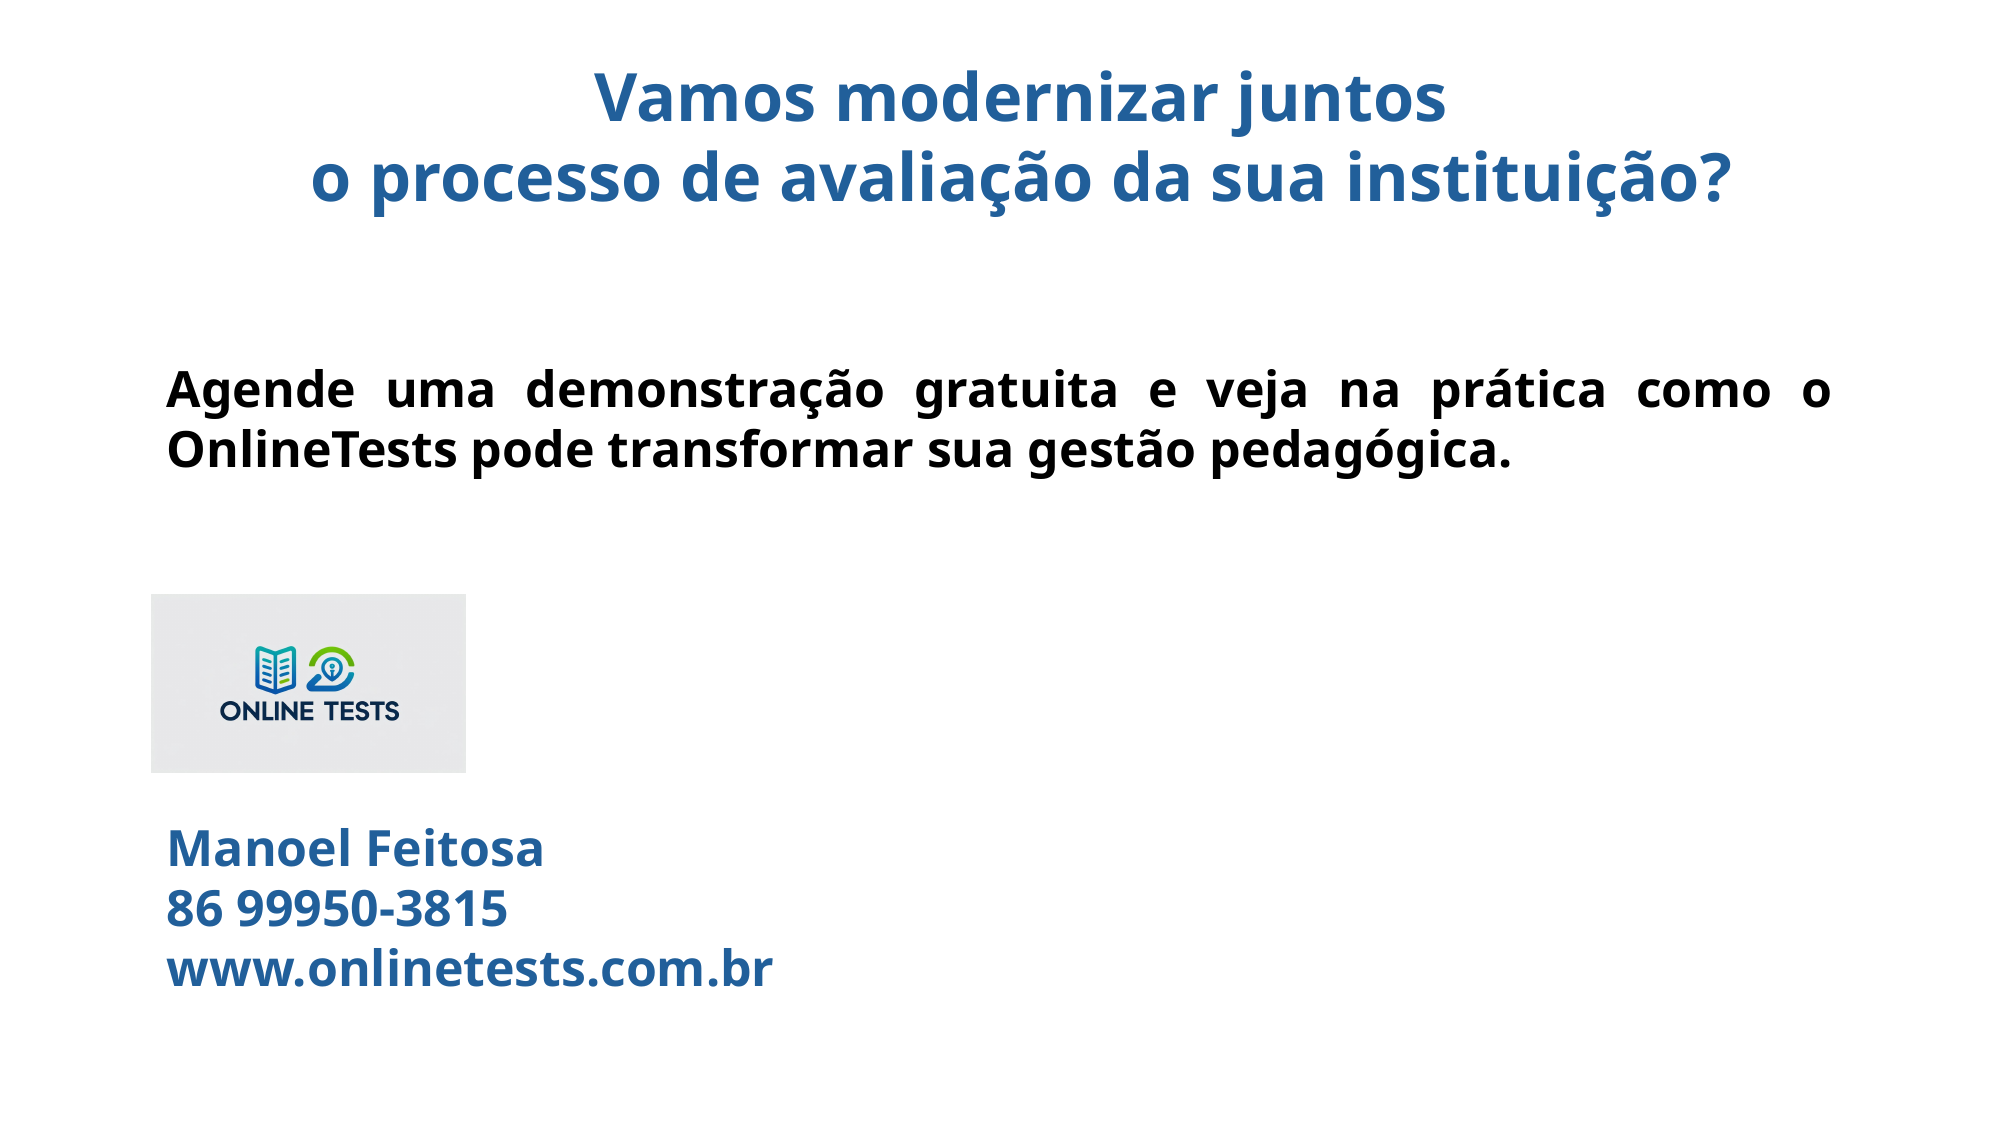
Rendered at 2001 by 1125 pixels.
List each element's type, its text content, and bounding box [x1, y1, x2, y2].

text_box Vamos modernizar juntos o processo de avaliação da sua instituição? [0, 46, 2000, 222]
text_box Agende uma demonstração gratuita e veja na prática como o OnlineTests pode transformar sua gestão pedagógica. [151, 350, 1849, 485]
text_box Manoel Feitosa 86 99950-3815 www.onlinetests.com.br [151, 809, 1234, 1004]
picture [151, 594, 466, 773]
